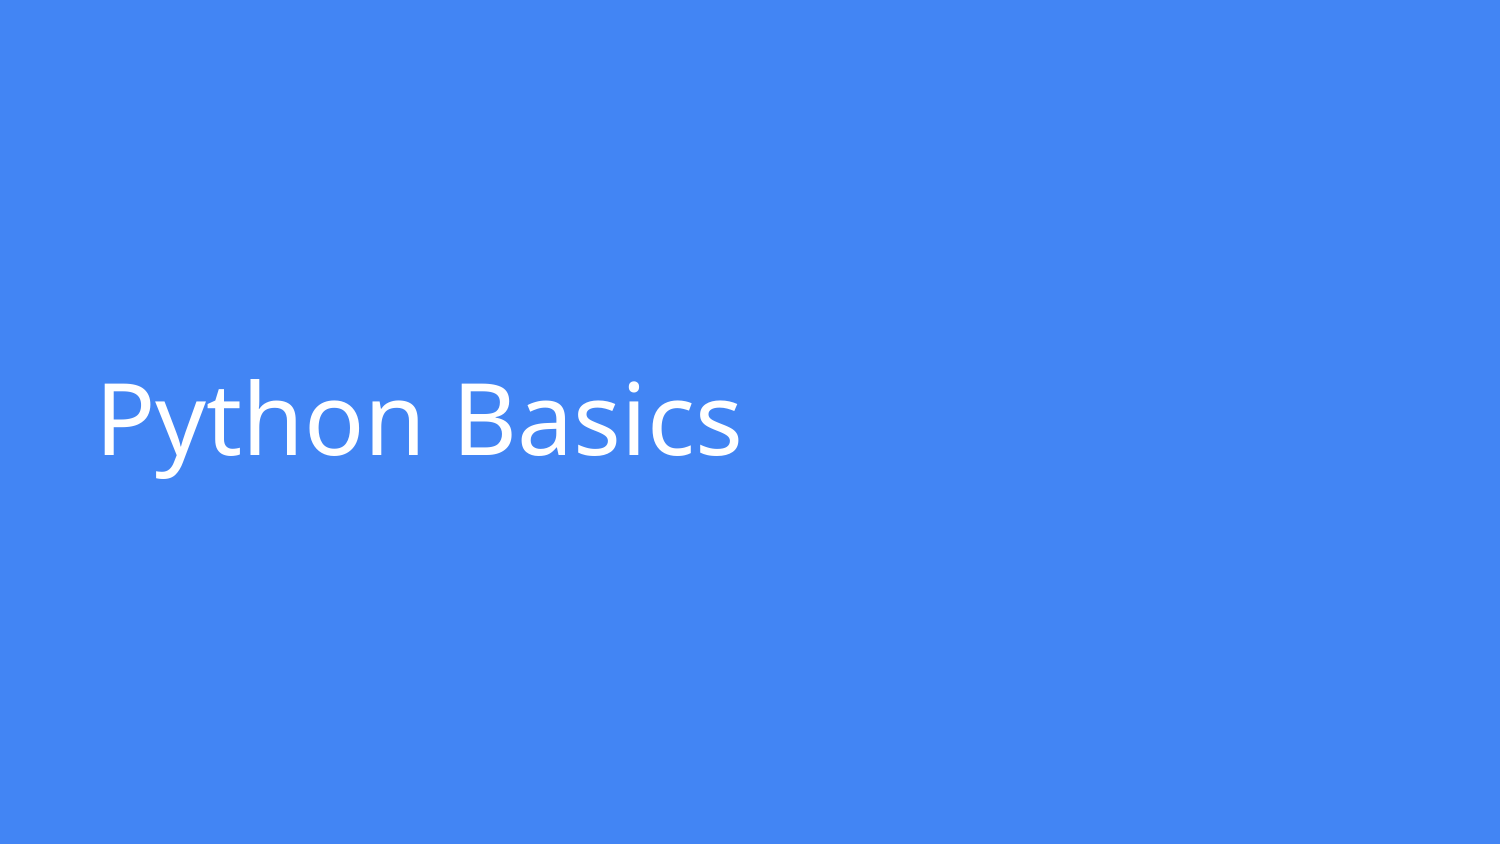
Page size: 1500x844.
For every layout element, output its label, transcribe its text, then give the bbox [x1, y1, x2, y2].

title Python Basics [80, 80, 1401, 752]
